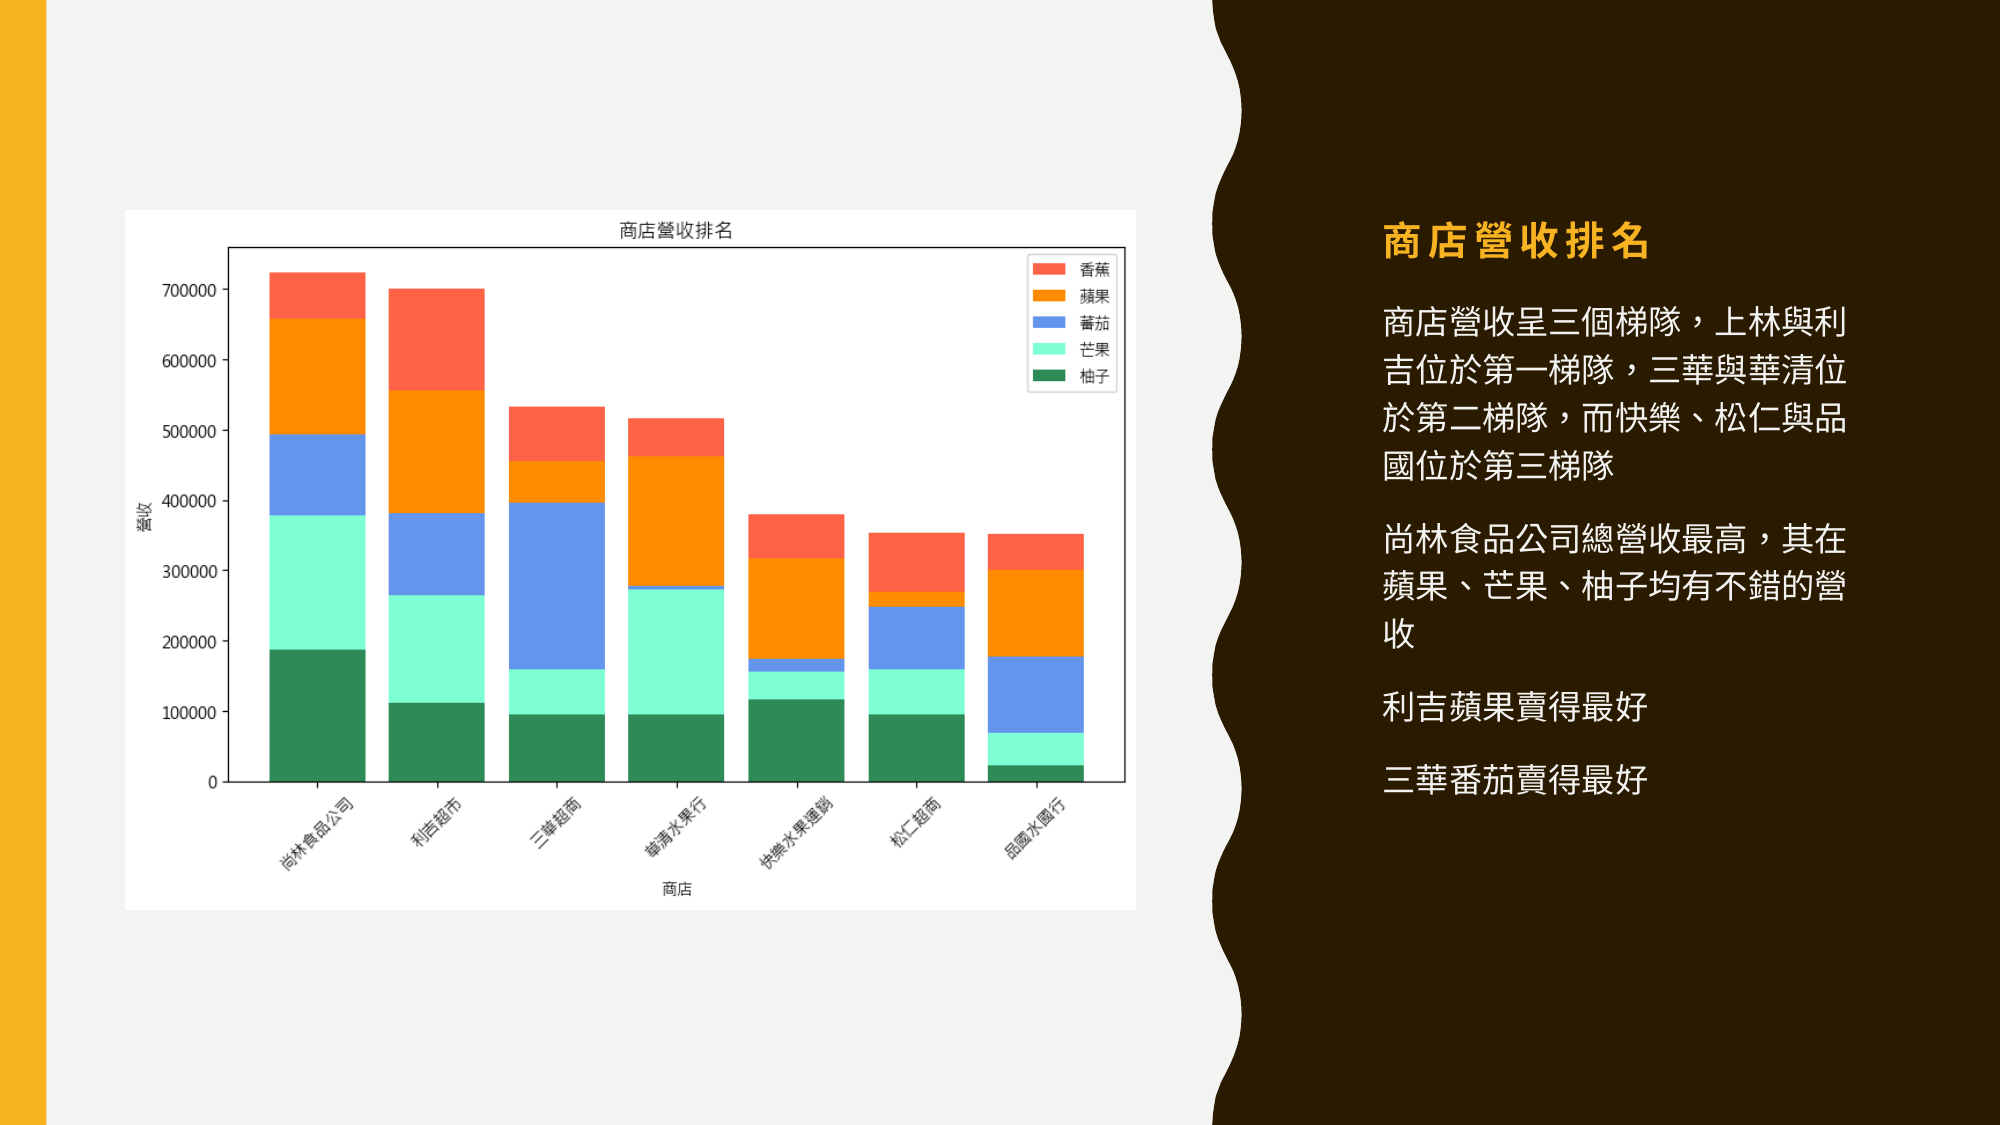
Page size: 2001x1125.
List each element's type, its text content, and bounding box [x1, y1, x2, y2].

list 商店營收呈三個梯隊，上林與利吉位於第一梯隊，三華與華清位於第二梯隊，而快樂、松仁與品國位於第三梯隊 尚林食品公司總營收最高，其在蘋果、芒果、柚子均有不錯的營收 利吉蘋果賣得最好 三華番茄賣得最好 [1367, 285, 1875, 969]
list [125, 210, 1136, 910]
title 商店營收排名 [1367, 75, 1875, 272]
